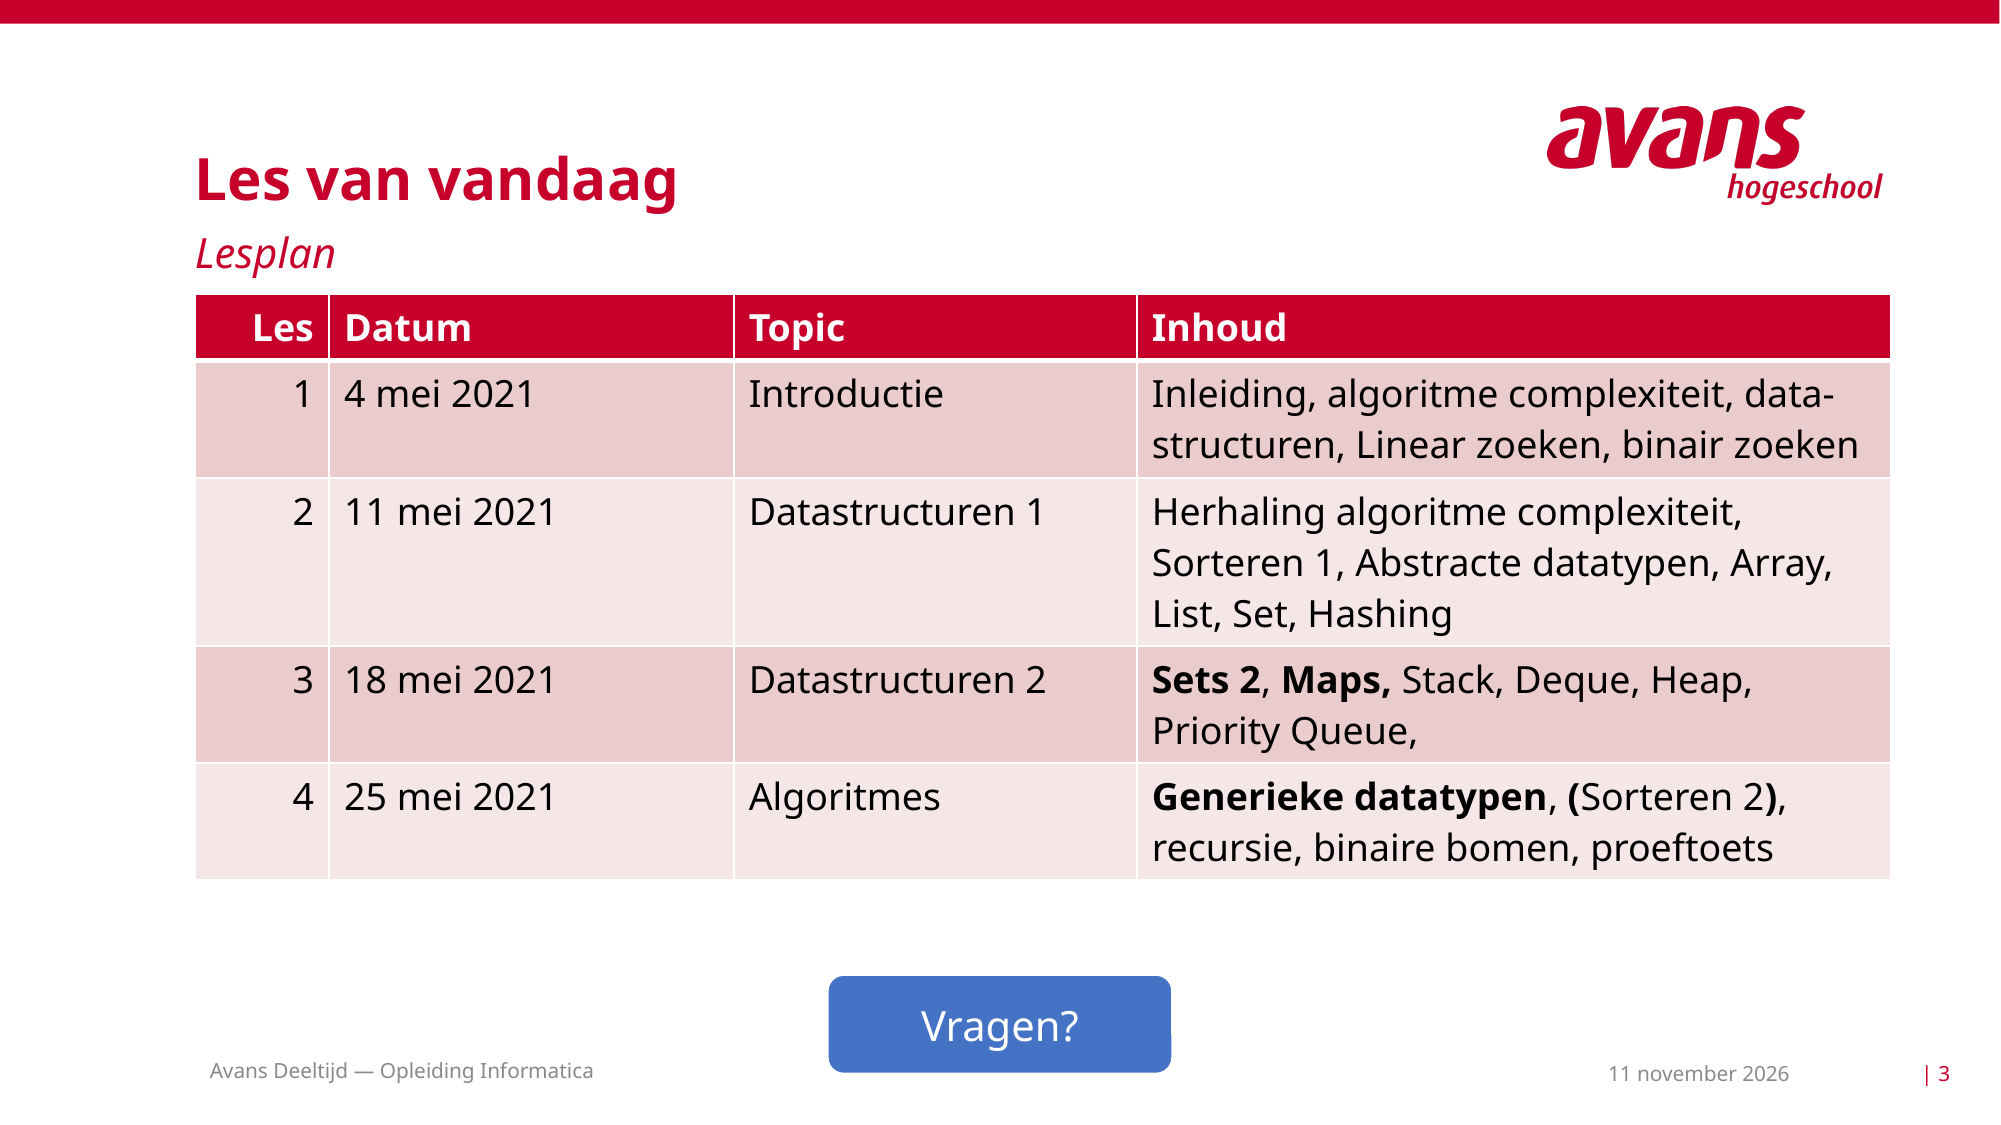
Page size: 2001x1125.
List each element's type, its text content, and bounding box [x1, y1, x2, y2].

table_cell Inleiding, algoritme complexiteit, data-structuren, Linear zoeken, binair zoeken [1138, 363, 1890, 477]
table_cell Datastructuren 2 [735, 647, 1136, 762]
table_header Topic [735, 295, 1136, 358]
table_cell Datastructuren 1 [735, 479, 1136, 645]
table_cell 1 [196, 363, 328, 477]
table_header Inhoud [1138, 295, 1890, 358]
table_cell 4 mei 2021 [330, 363, 733, 477]
text_box Vragen? [825, 972, 1175, 1076]
table_cell Algoritmes [735, 764, 1136, 879]
table_cell 11 mei 2021 [330, 479, 733, 645]
table_header Les [196, 295, 328, 358]
table_cell Introductie [735, 363, 1136, 477]
table_cell 25 mei 2021 [330, 764, 733, 879]
table_cell Generieke datatypen, (Sorteren 2), recursie, binaire bomen, proeftoets [1138, 764, 1890, 879]
table_cell Herhaling algoritme complexiteit, Sorteren 1, Abstracte datatypen, Array, List, Set, Hashing [1138, 479, 1890, 645]
table_header Datum [330, 295, 733, 358]
table_cell 18 mei 2021 [330, 647, 733, 762]
slide_number 18 mei 2021 [1339, 1056, 1790, 1092]
table_cell 4 [196, 764, 328, 879]
table_cell Sets 2, Maps, Stack, Deque, Heap, Priority Queue, [1138, 647, 1890, 762]
slide_number | 3 [1816, 1056, 1951, 1092]
table_cell 3 [196, 647, 328, 762]
title Les van vandaag [194, 150, 1465, 209]
footer Avans Deeltijd — Opleiding Informatica [194, 1054, 1199, 1090]
picture [1547, 106, 1883, 205]
list Lesplan [194, 226, 1465, 285]
table_cell 2 [196, 479, 328, 645]
